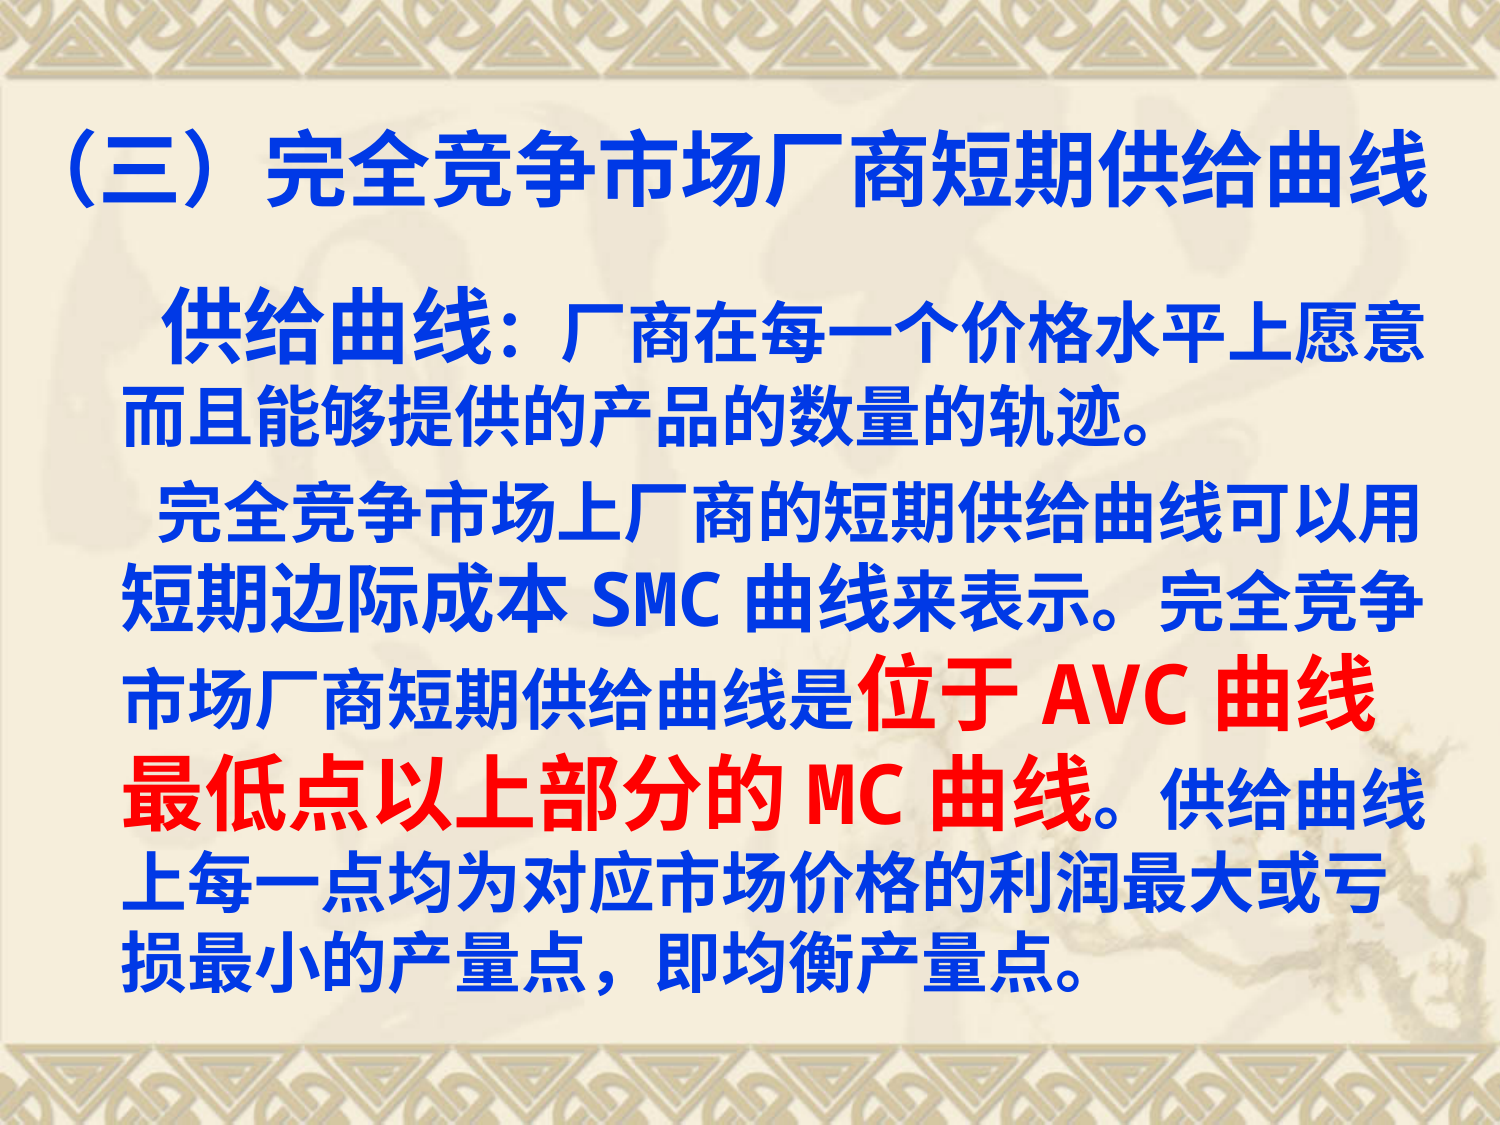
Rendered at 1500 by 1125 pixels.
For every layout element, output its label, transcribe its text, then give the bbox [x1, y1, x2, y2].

picture [0, 0, 1500, 101]
list 供给曲线：厂商在每一个价格水平上愿意而且能够提供的产品的数量的轨迹。 完全竞争市场上厂商的短期供给曲线可以用短期边际成本SMC曲线来表示。完全竞争市场厂商短期供给曲线是位于AVC曲线最低点以上部分的MC曲线。供给曲线上每一点均为对应市场价格的利润最大或亏损最小的产量点，即均衡产量点。 [49, 267, 1451, 1001]
picture [0, 234, 1500, 1125]
title （三）完全竞争市场厂商短期供给曲线 [0, 101, 1500, 234]
